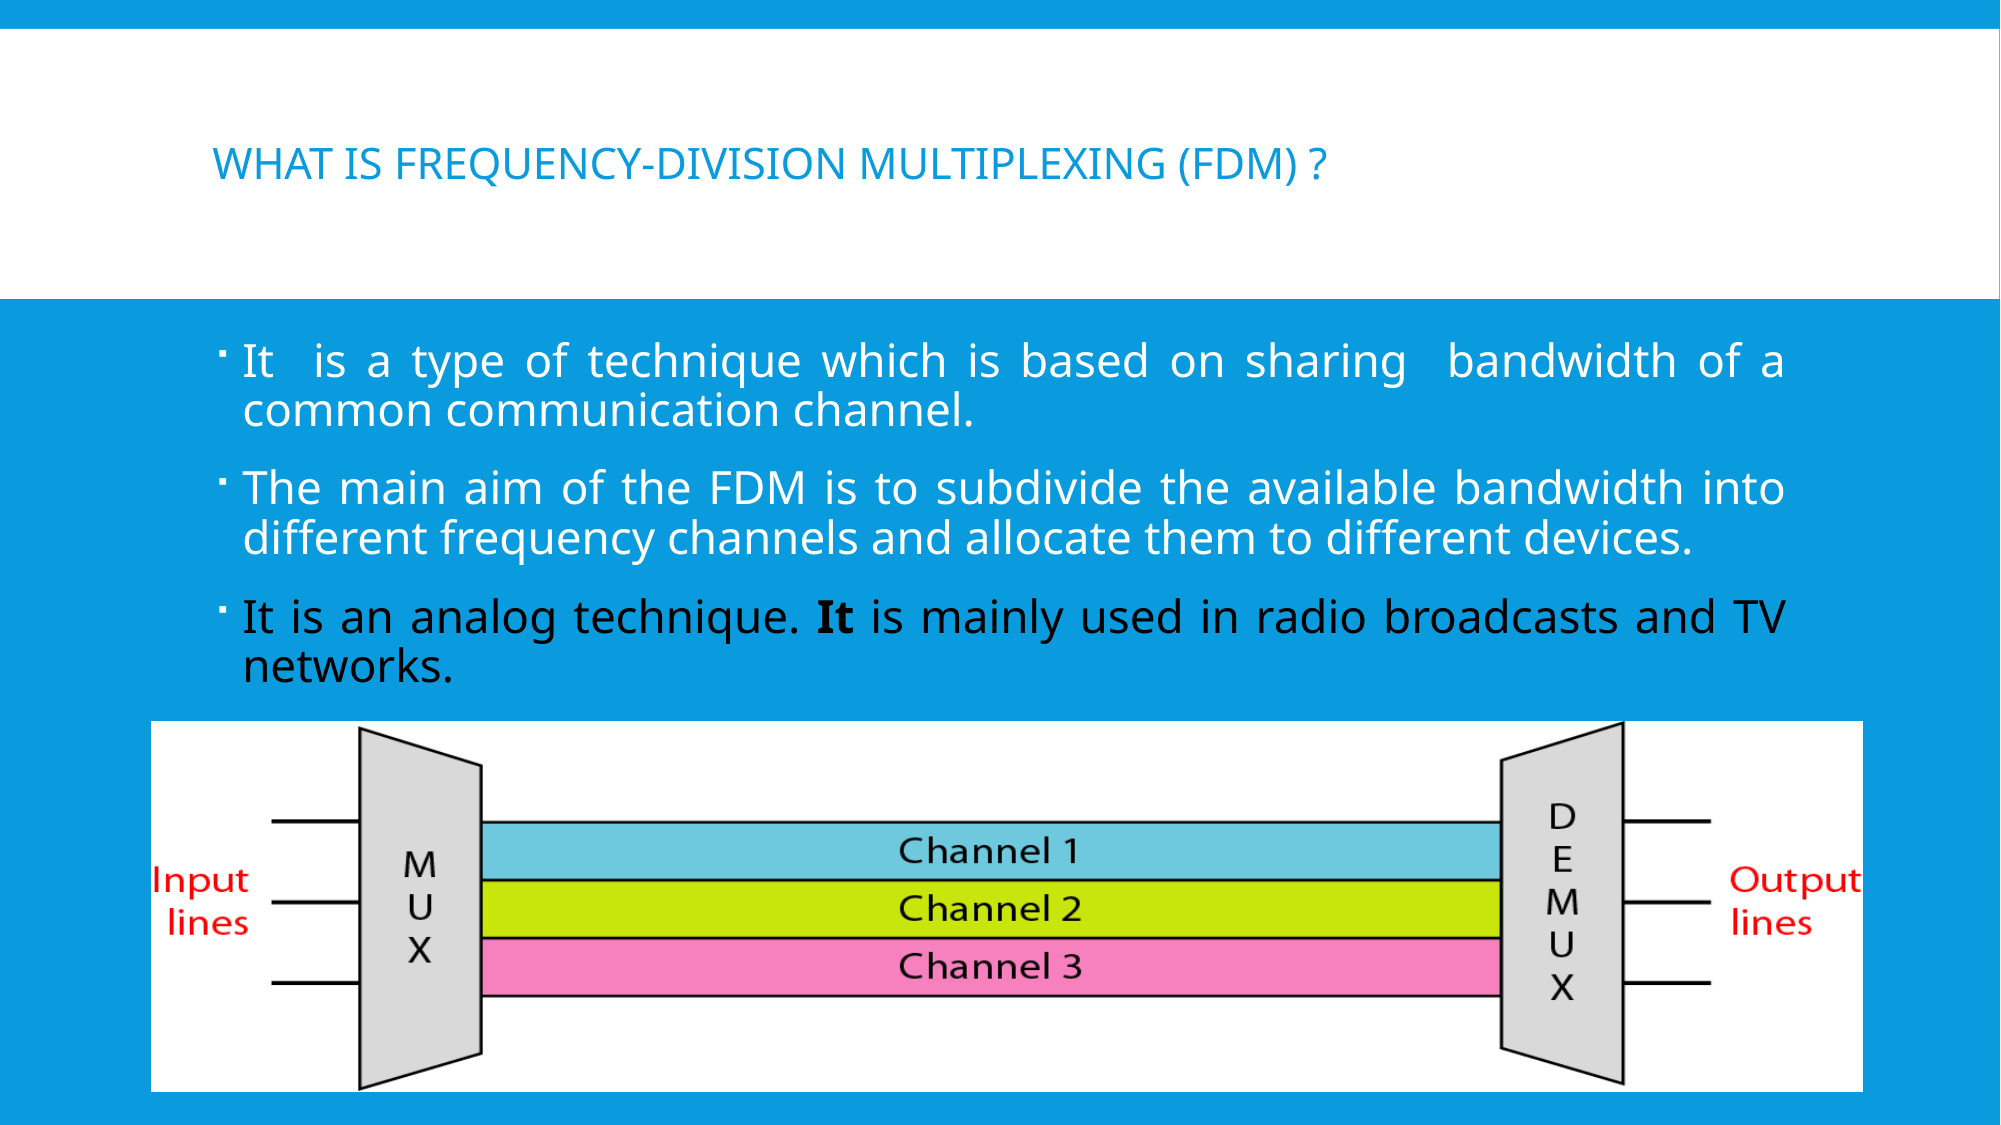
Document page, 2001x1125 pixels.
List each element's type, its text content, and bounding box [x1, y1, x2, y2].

list It is a type of technique which is based on sharing bandwidth of a common communication channel. The main aim of the FDM is to subdivide the available bandwidth into different frequency channels and allocate them to different devices. It is an analog technique. It is mainly used in radio broadcasts and TV networks. [197, 329, 1803, 716]
picture [152, 722, 1862, 1091]
title What is Frequency-division multiplexing (FDM) ? [197, 46, 1803, 295]
